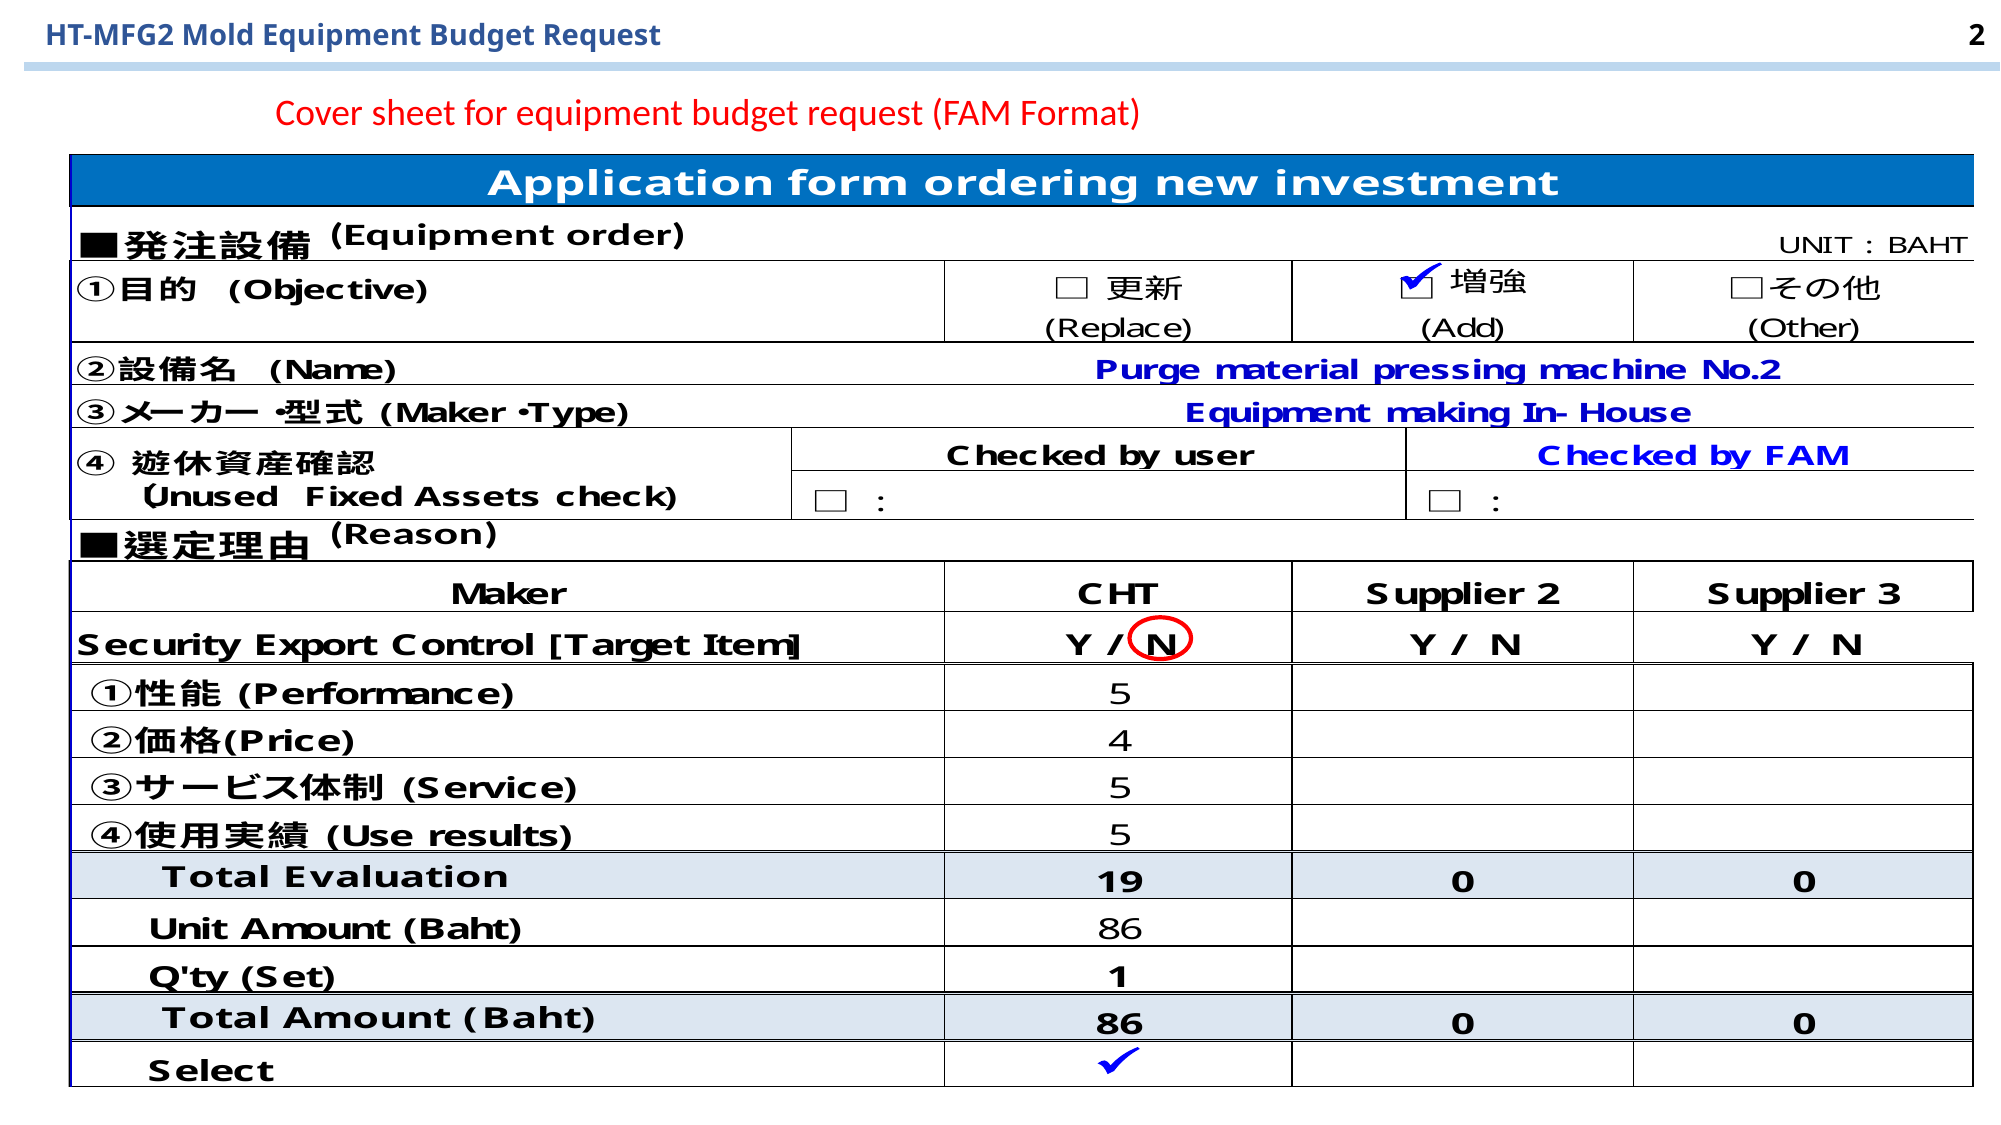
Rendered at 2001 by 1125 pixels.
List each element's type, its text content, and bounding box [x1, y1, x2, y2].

text_box Cover sheet for equipment budget request (FAM Format) [260, 80, 1269, 141]
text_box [24, 8, 2000, 67]
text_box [68, 154, 1976, 1088]
